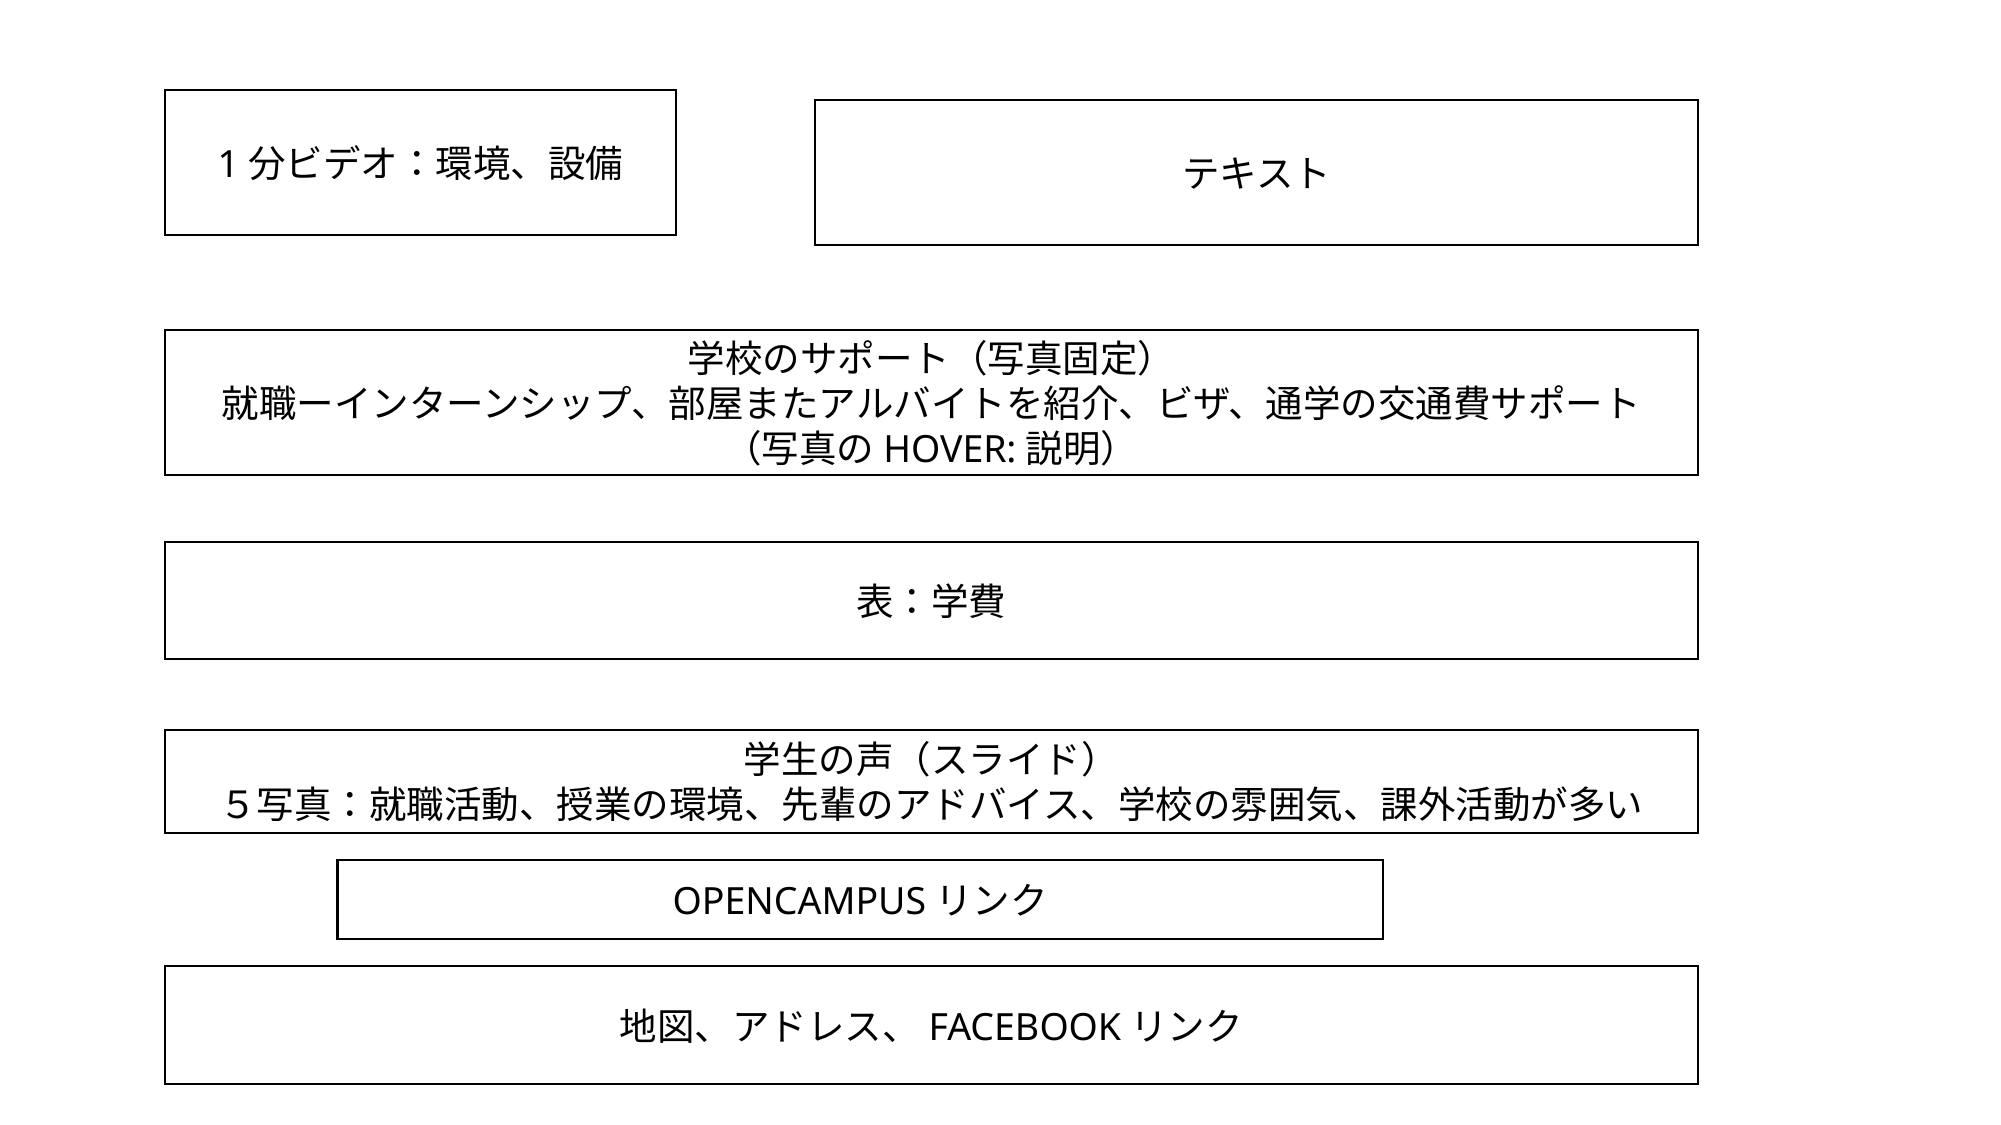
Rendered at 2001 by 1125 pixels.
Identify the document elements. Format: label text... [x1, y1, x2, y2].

text_box 学生の声（スライド） ５写真：就職活動、授業の環境、先輩のアドバイス、学校の雰囲気、課外活動が多い [164, 729, 1699, 834]
text_box 地図、アドレス、FACEBOOKリンク [164, 965, 1699, 1085]
text_box OPENCAMPUSリンク [336, 859, 1384, 940]
text_box テキスト [814, 99, 1699, 246]
text_box 表：学費 [164, 541, 1699, 660]
text_box 学校のサポート（写真固定） 就職ーインターンシップ、部屋またアルバイトを紹介、ビザ、通学の交通費サポート （写真のHOVER:説明） [164, 329, 1699, 476]
text_box 1分ビデオ：環境、設備 [164, 89, 677, 236]
